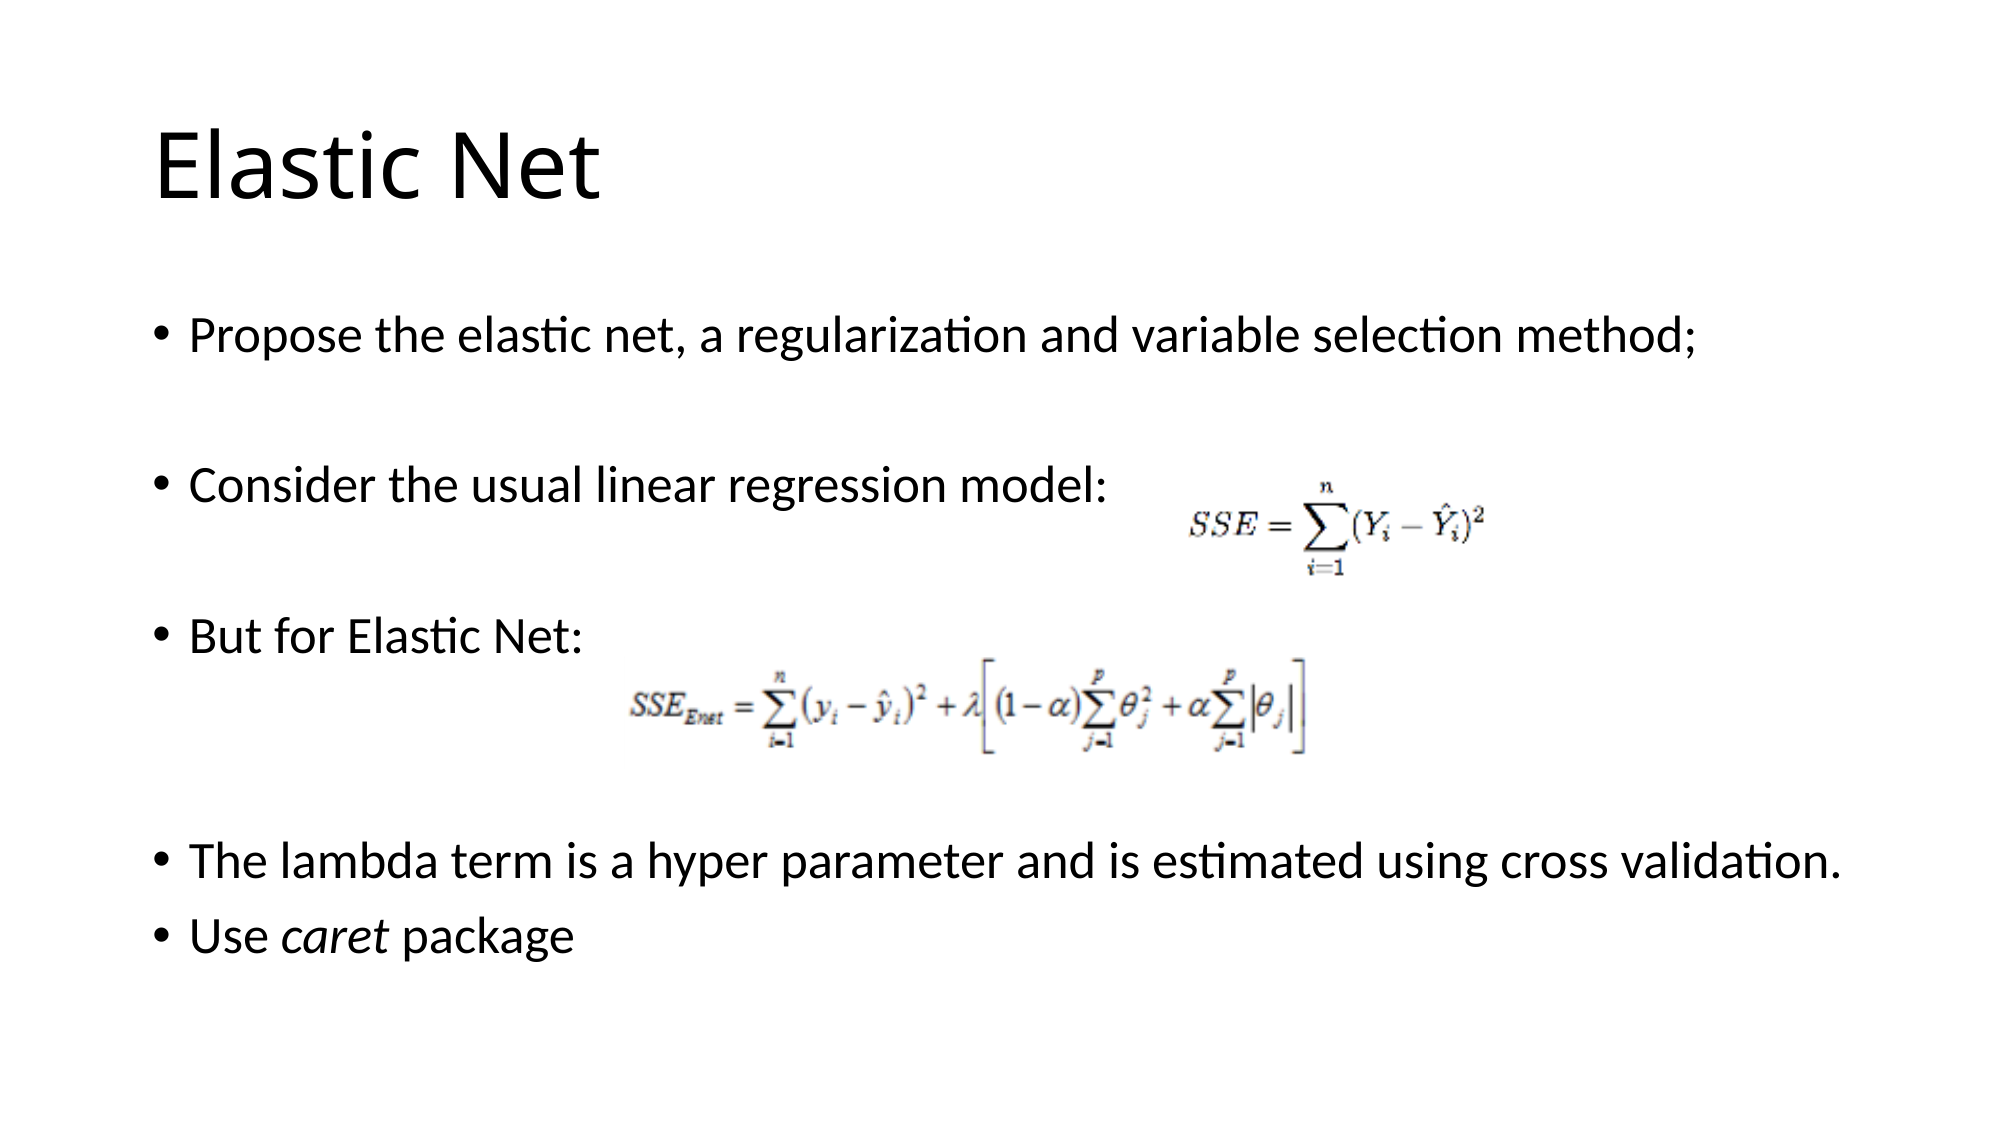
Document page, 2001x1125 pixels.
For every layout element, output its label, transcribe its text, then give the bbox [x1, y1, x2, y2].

list Propose the elastic net, a regularization and variable selection method; Consider the usual linear regression model: But for Elastic Net: The lambda term is a hyper parameter and is estimated using cross validation. Use caret package [137, 299, 1863, 1014]
title Elastic Net [137, 59, 1863, 278]
picture [623, 656, 1320, 769]
picture [1185, 470, 1488, 582]
